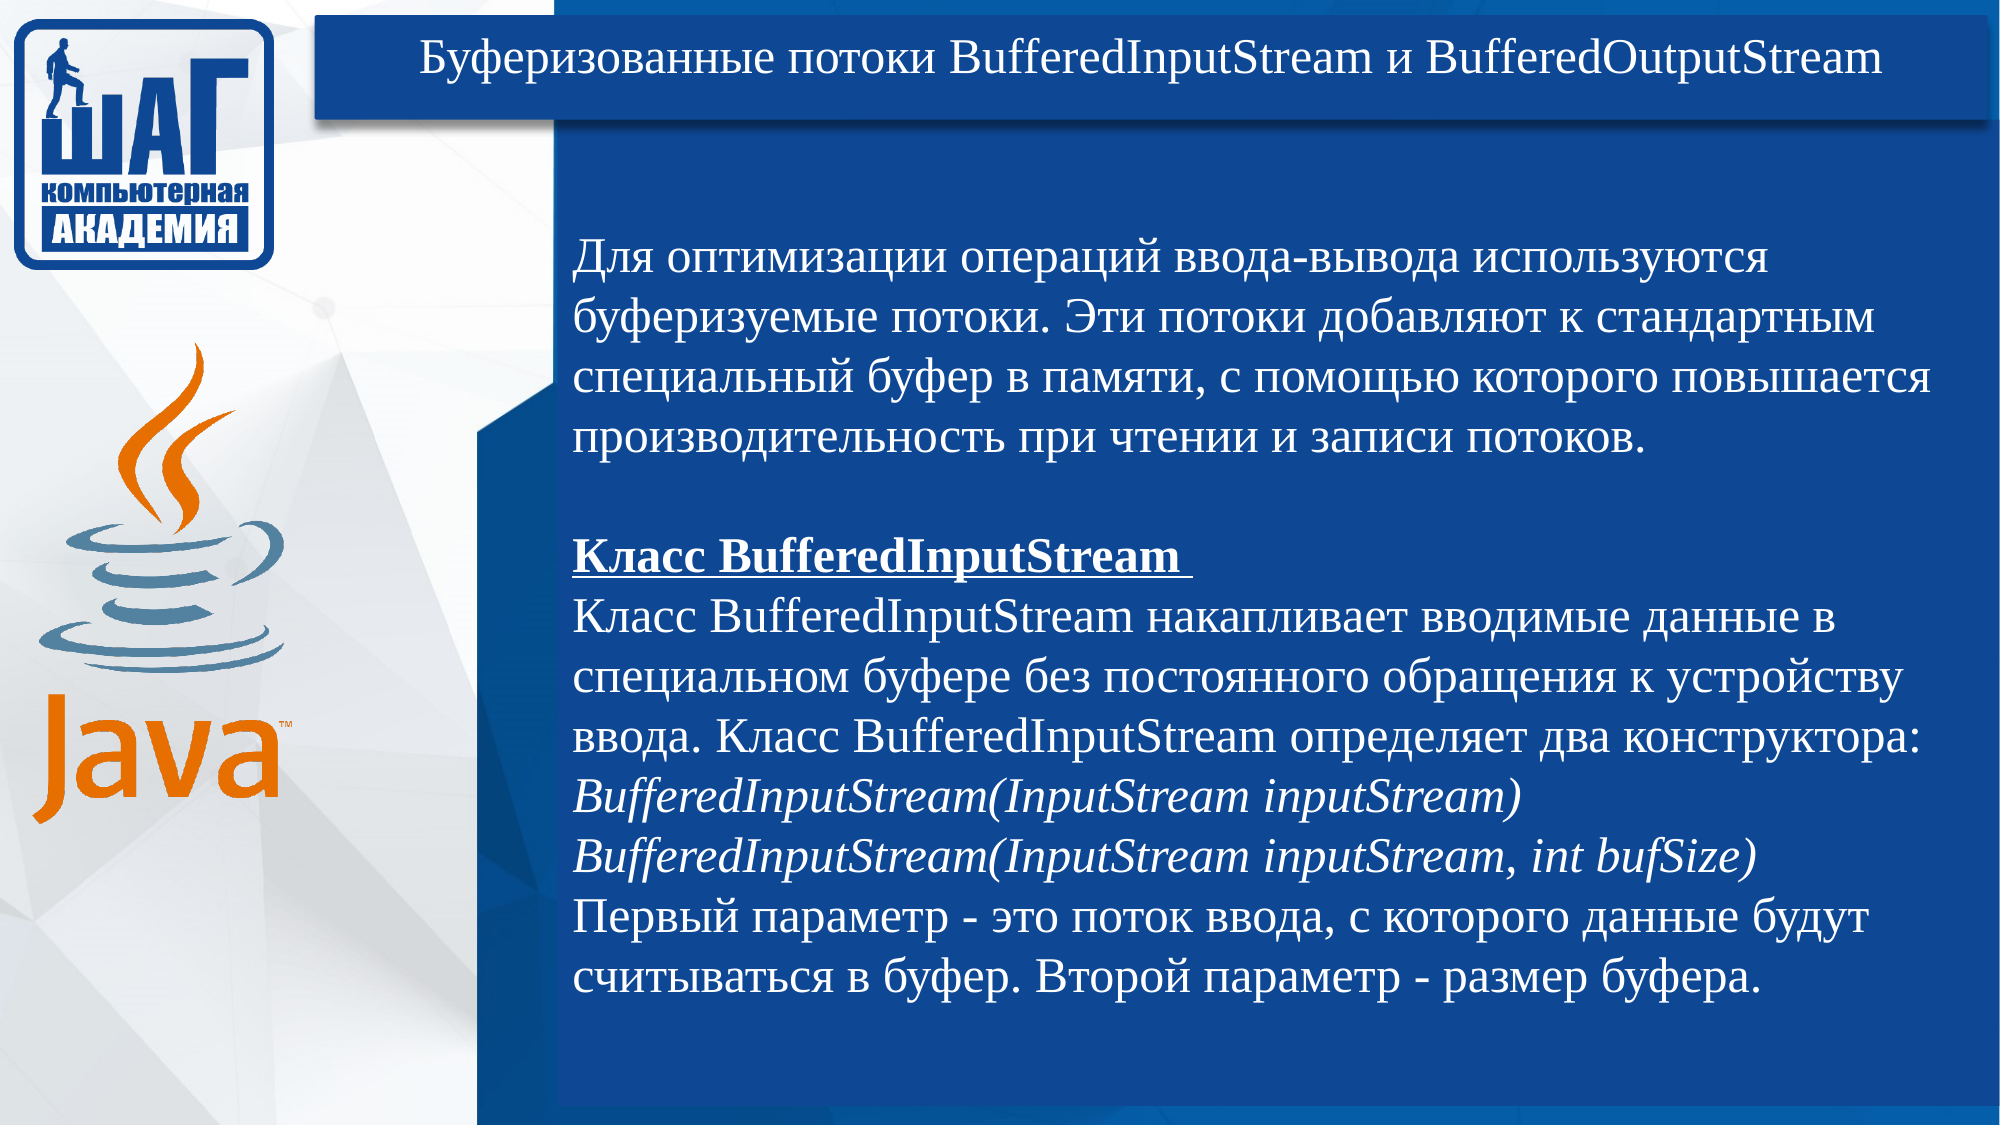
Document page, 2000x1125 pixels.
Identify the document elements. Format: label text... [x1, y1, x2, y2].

list Для оптимизации операций ввода-вывода используются буферизуемые потоки. Эти потоки добавляют к стандартным специальный буфер в памяти, с помощью которого повышается производительность при чтении и записи потоков. Класс BufferedInputStream Класс BufferedInputStream накапливает вводимые данные в специальном буфере без постоянного обращения к устройству ввода. Класс BufferedInputStream определяет два конструктора: BufferedInputStream(InputStream inputStream) BufferedInputStream(InputStream inputStream, int bufSize) Первый параметр - это поток ввода, с которого данные будут считываться в буфер. Второй параметр - размер буфера. [557, 119, 2000, 1106]
text_box Буферизованные потоки BufferedInputStream и BufferedOutputStream [314, 15, 1988, 120]
picture [0, 0, 2000, 1125]
